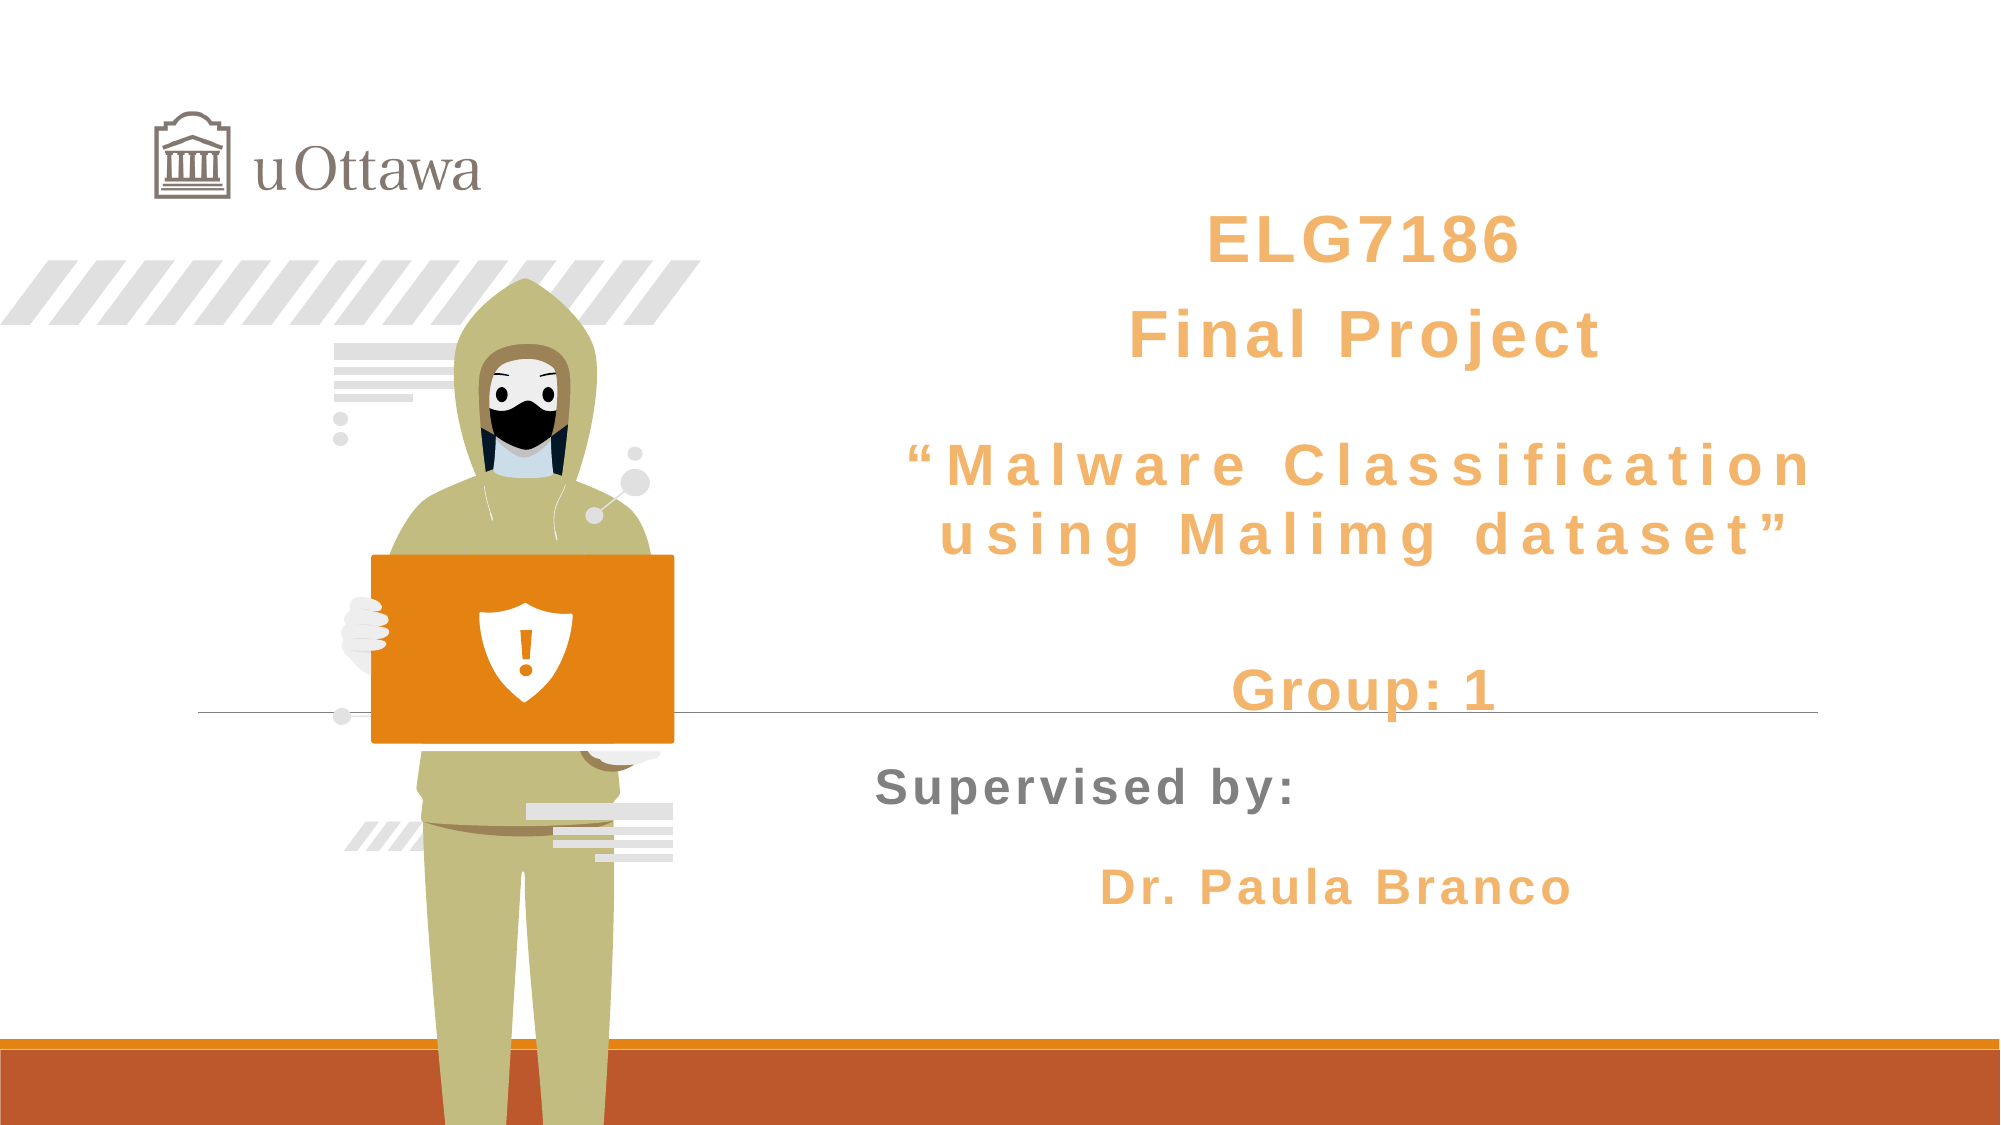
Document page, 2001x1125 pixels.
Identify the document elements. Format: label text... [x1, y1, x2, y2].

text_box Supervised by: Dr. Paula Branco [859, 747, 1867, 922]
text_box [0, 259, 702, 1125]
text_box ELG7186 Final Project “Malware Classification using Malimg dataset” Group: 1 [798, 188, 1928, 729]
picture [111, 55, 539, 245]
